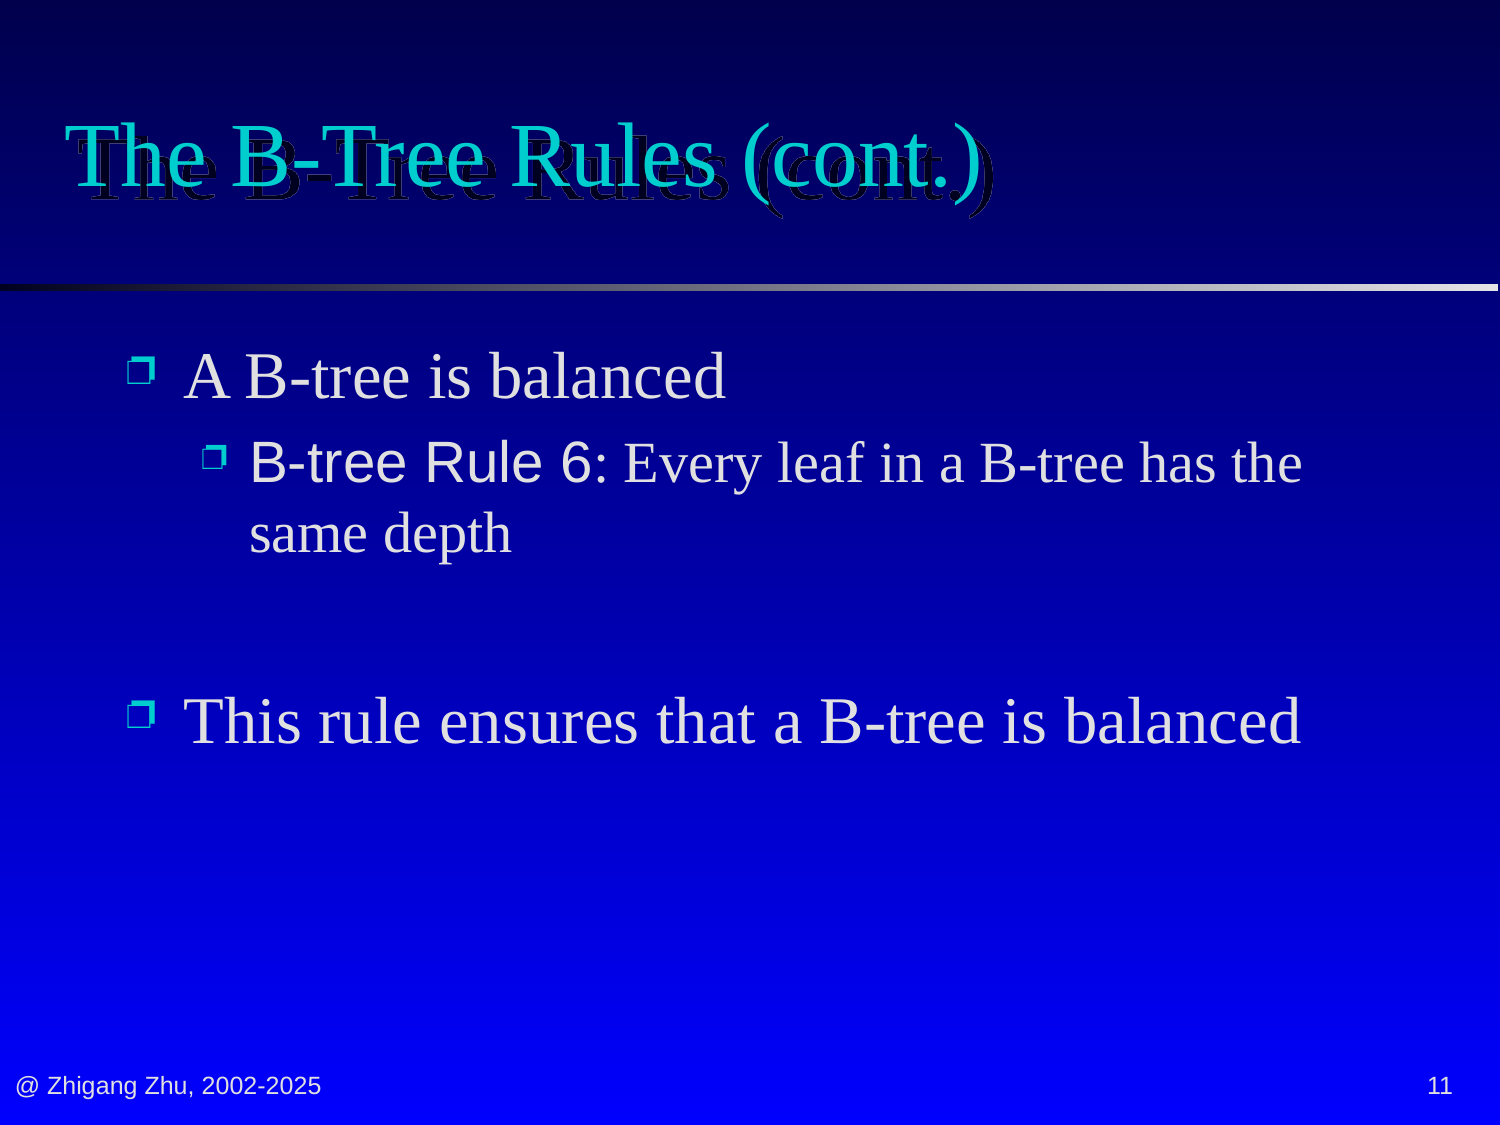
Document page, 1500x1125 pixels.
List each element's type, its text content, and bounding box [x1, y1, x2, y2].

title The B-Tree Rules (cont.) [49, 55, 1326, 245]
list A B-tree is balanced B-tree Rule 6: Every leaf in a B-tree has the same depth This rule ensures that a B-tree is balanced [111, 324, 1388, 1001]
